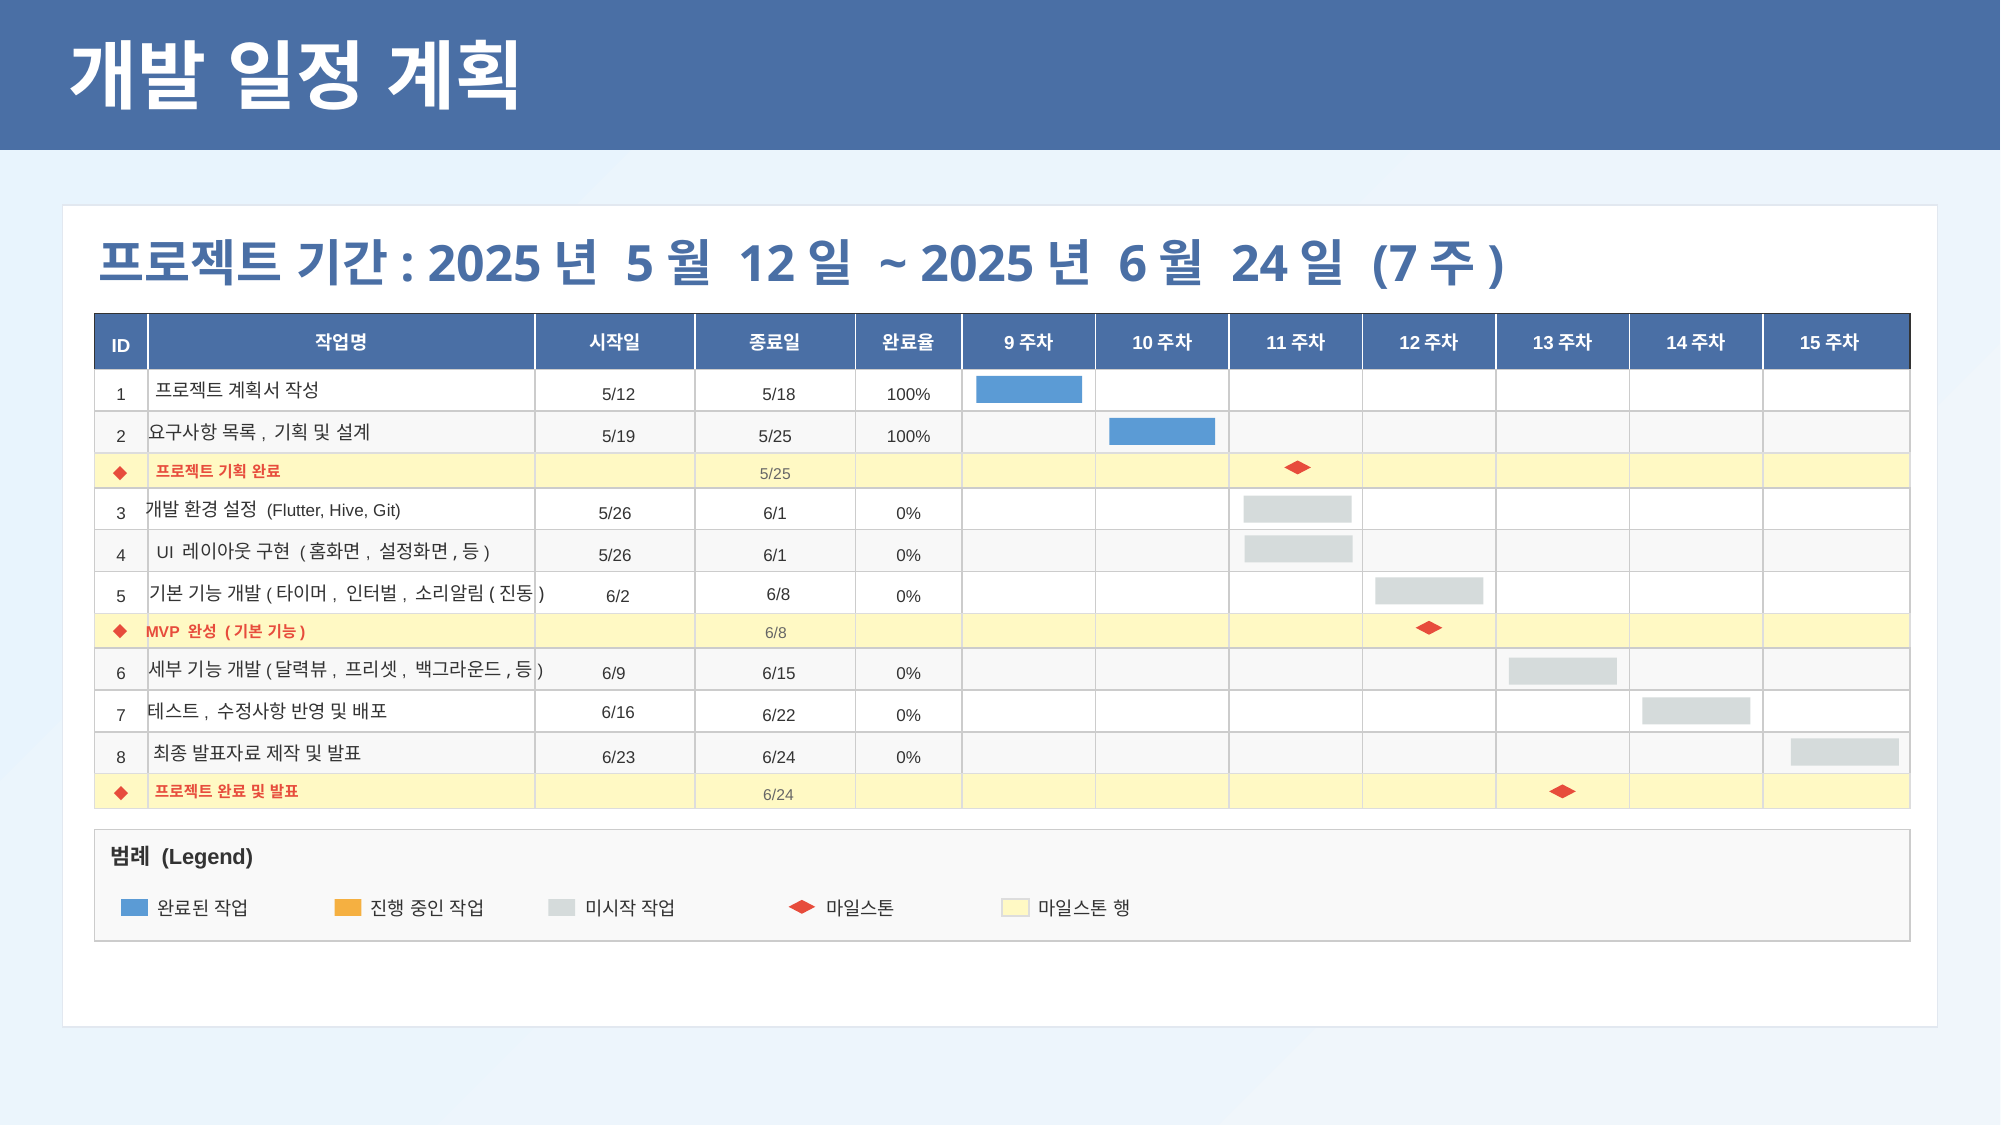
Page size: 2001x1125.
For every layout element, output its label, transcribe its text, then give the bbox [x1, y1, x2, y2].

text_box [0, 150, 2000, 1125]
text_box [62, 204, 1938, 1028]
text_box 프로젝트 기간: 2025년 5월 12일 ~ 2025년 6월 24일 (7주) [83, 223, 1520, 299]
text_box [94, 313, 1911, 942]
text_box 개발 일정 계획 [53, 20, 540, 126]
text_box [0, 0, 2000, 150]
